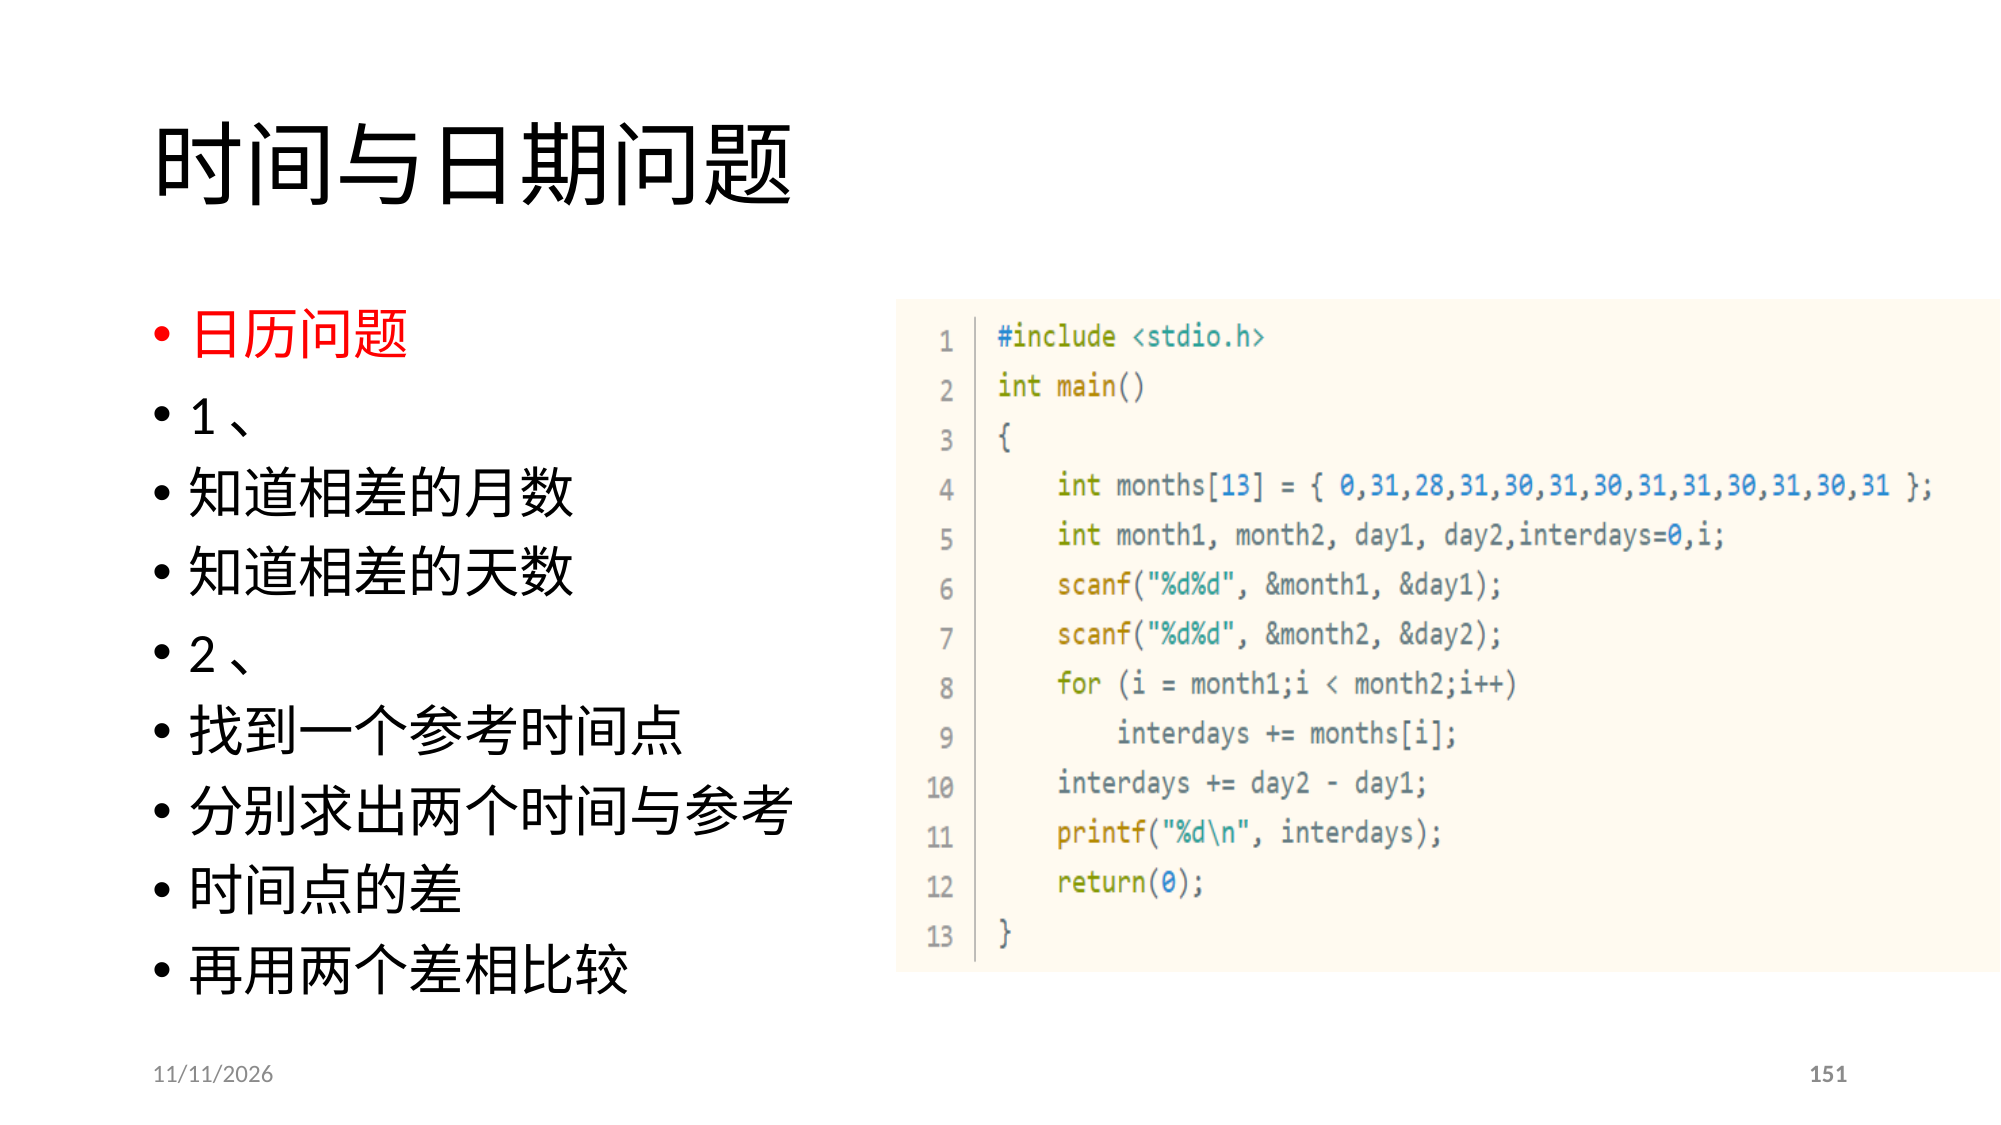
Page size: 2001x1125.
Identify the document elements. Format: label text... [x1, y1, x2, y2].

slide_number 151 [1412, 1042, 1863, 1103]
picture [896, 299, 2000, 972]
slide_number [137, 1042, 588, 1103]
list 日历问题 1、 知道相差的月数 知道相差的天数 2、 找到一个参考时间点 分别求出两个时间与参考 时间点的差 再用两个差相比较 [137, 299, 1863, 1014]
title 时间与日期问题 [137, 59, 1863, 278]
